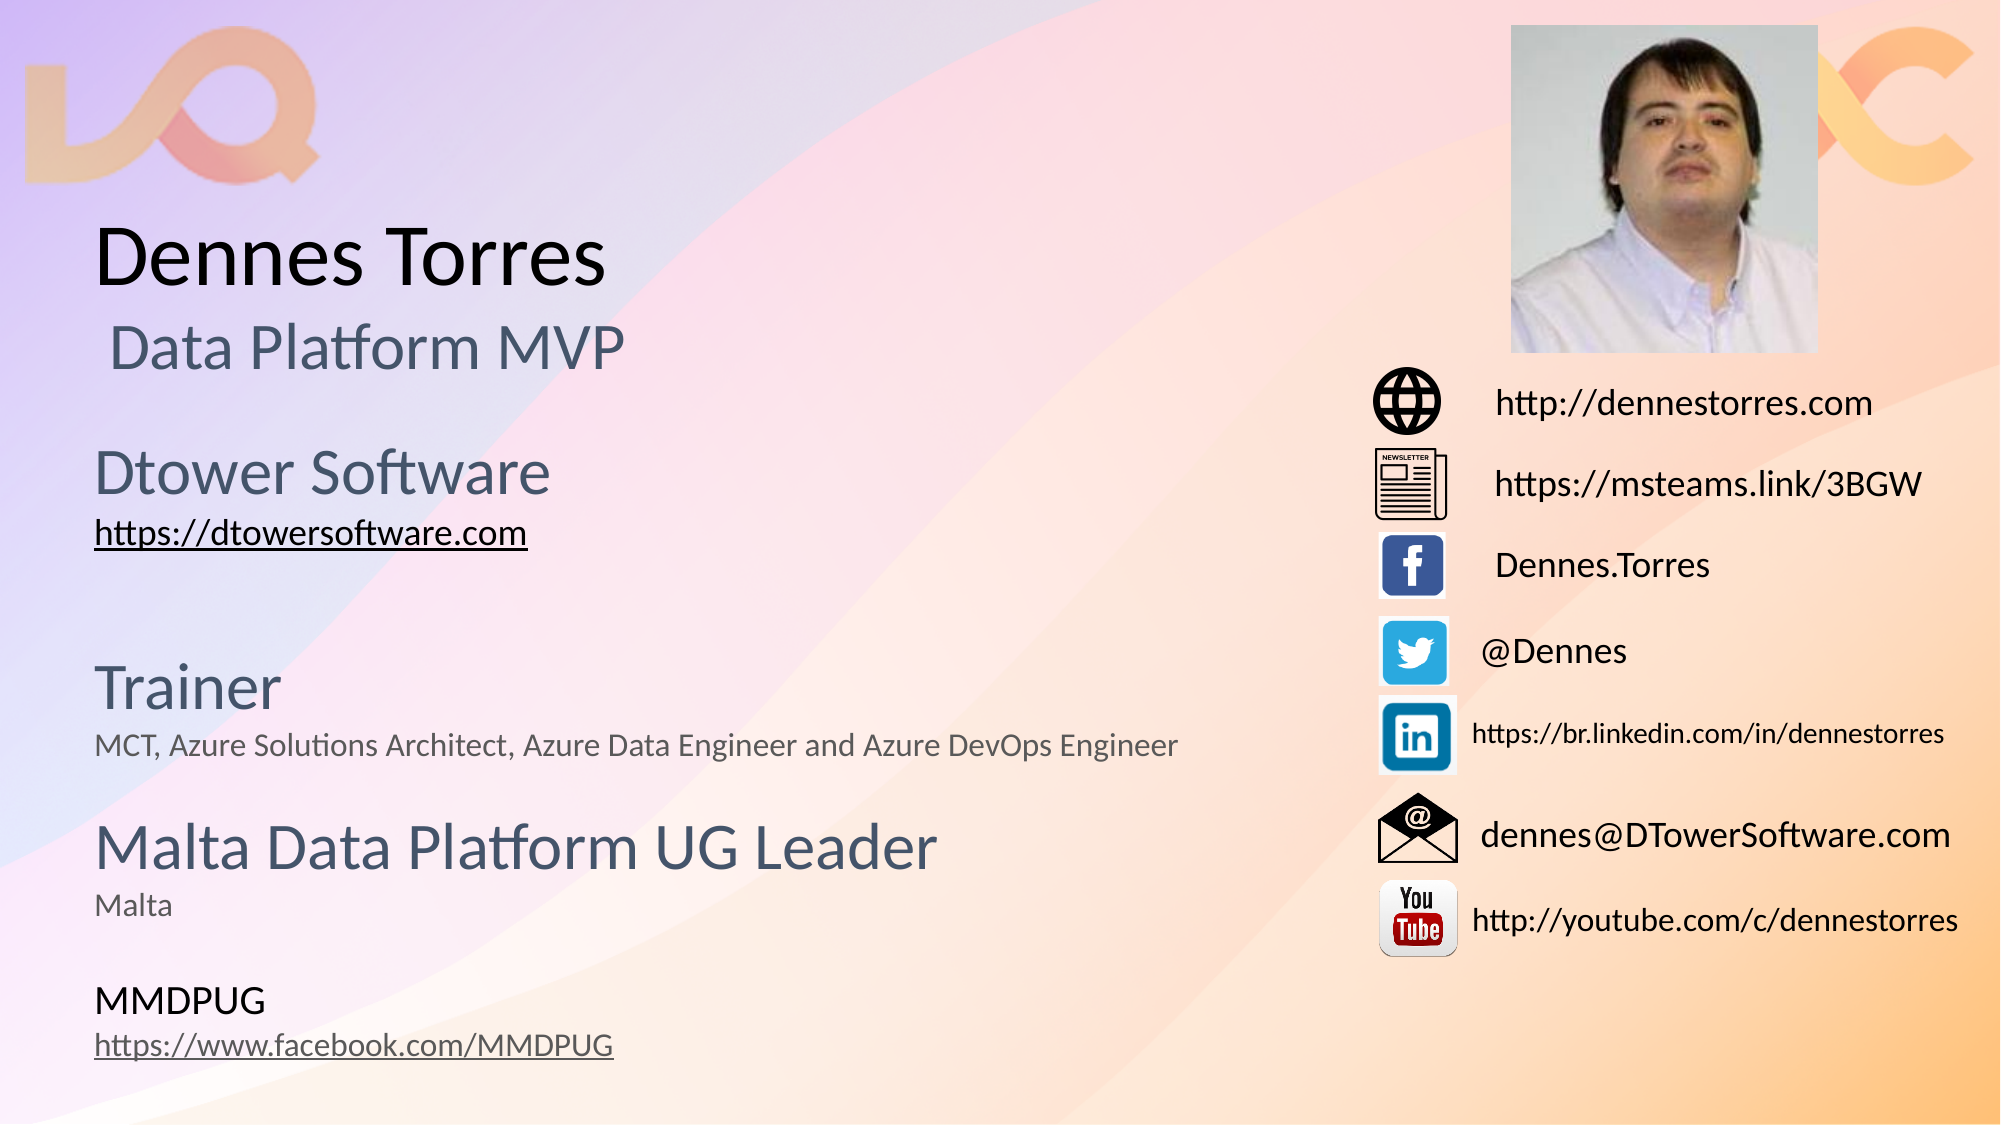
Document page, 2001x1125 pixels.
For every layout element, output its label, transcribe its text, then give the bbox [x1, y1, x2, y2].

text_box http://youtube.com/c/dennestorres [1458, 890, 2000, 946]
text_box https://msteams.link/3BGW [1479, 451, 1941, 512]
text_box http://dennestorres.com [1480, 370, 1942, 431]
text_box Dennes.Torres [1480, 532, 1754, 592]
text_box Dennes Torres Data Platform MVP Dtower Software https://dtowersoftware.com Trainer MCT, Azure Solutions Architect, Azure Data Engineer and Azure DevOps Engineer Malta Data Platform UG Leader Malta MMDPUG https://www.facebook.com/MMDPUG [79, 189, 1880, 907]
picture [0, 0, 2001, 1125]
text_box https://br.linkedin.com/in/dennestorres [1458, 707, 2000, 758]
text_box @Dennes [1464, 618, 1666, 679]
text_box dennes@DTowerSoftware.com [1465, 802, 2000, 863]
